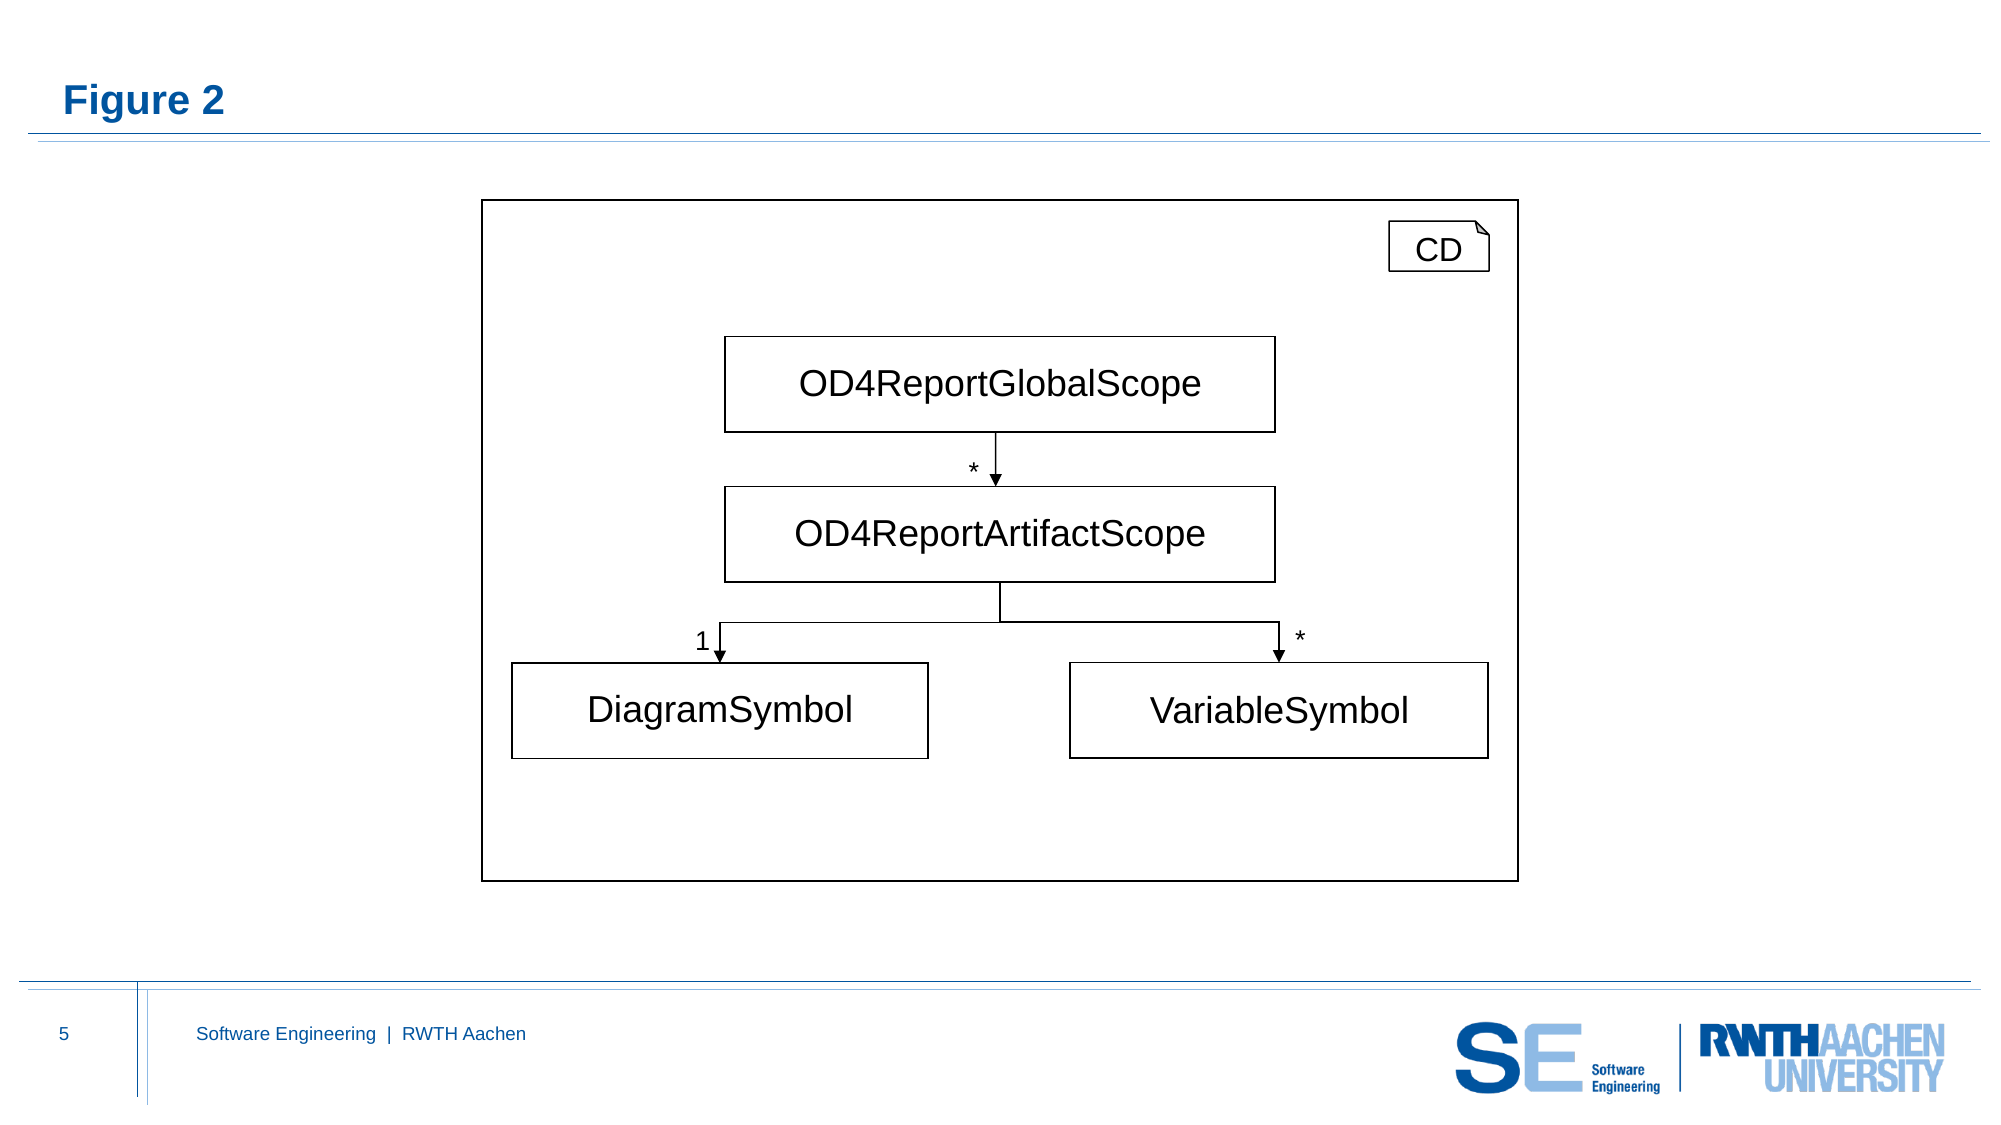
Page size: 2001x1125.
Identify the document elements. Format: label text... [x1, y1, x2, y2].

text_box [481, 199, 1518, 882]
picture [1435, 990, 1964, 1125]
title Figure 2 [63, 34, 1947, 124]
